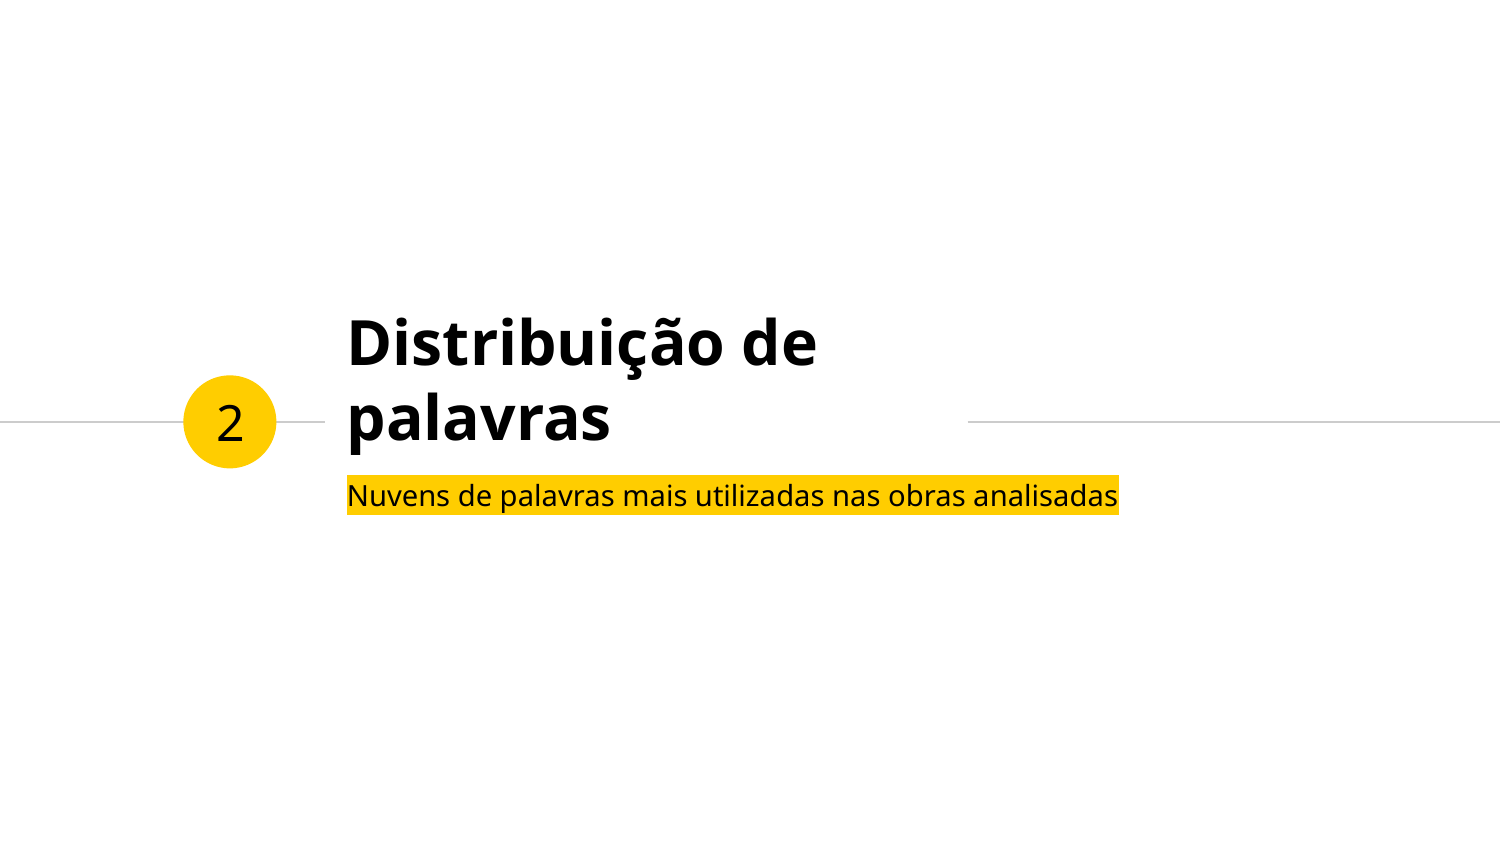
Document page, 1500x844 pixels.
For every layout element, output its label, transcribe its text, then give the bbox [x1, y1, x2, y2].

text_box 2 [186, 375, 276, 468]
subtitle Nuvens de palavras mais utilizadas nas obras analisadas [331, 461, 1249, 591]
title Distribuição de palavras [331, 277, 954, 461]
